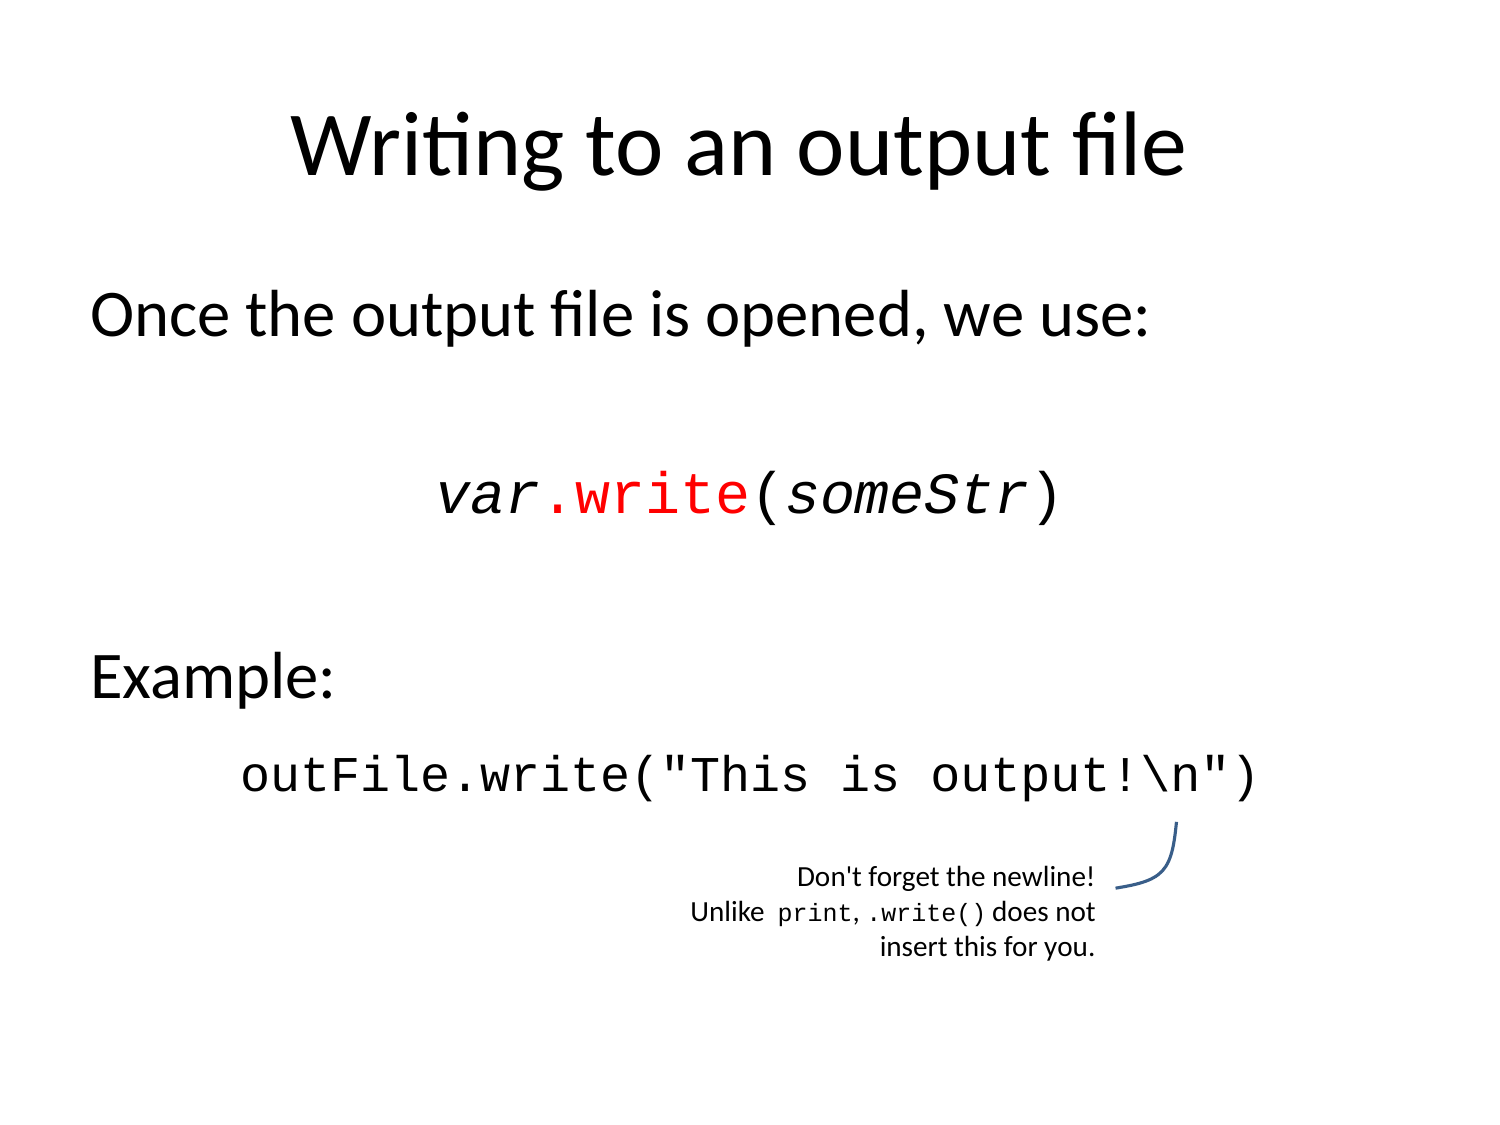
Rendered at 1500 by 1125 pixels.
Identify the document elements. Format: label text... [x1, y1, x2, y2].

title Writing to an output file [75, 45, 1425, 233]
text_box Don't forget the newline! Unlike print, .write() does not insert this for you. [674, 849, 1111, 972]
text_box [1115, 821, 1177, 889]
list Once the output file is opened, we use: var.write(someStr) Example: outFile.write("This is output!\n") [75, 262, 1425, 1005]
